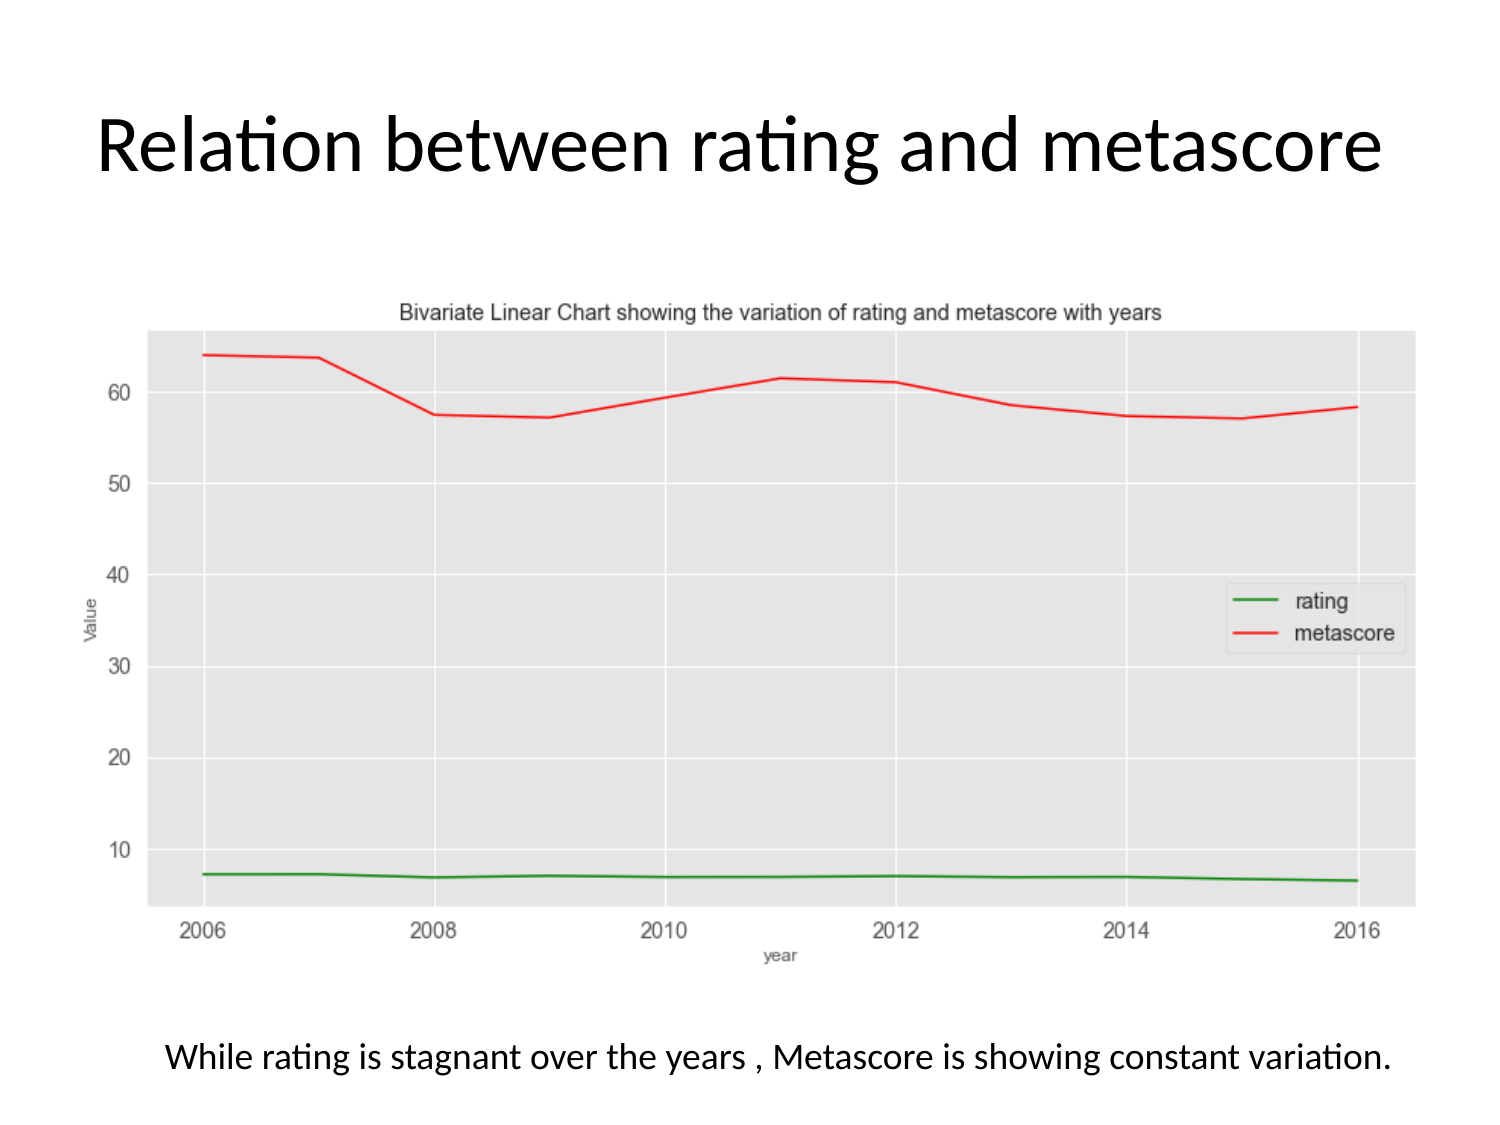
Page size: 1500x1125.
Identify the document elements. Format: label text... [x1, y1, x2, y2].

title Relation between rating and metascore [75, 45, 1425, 233]
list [74, 292, 1426, 975]
text_box While rating is stagnant over the years , Metascore is showing constant variation. [149, 1024, 1413, 1085]
